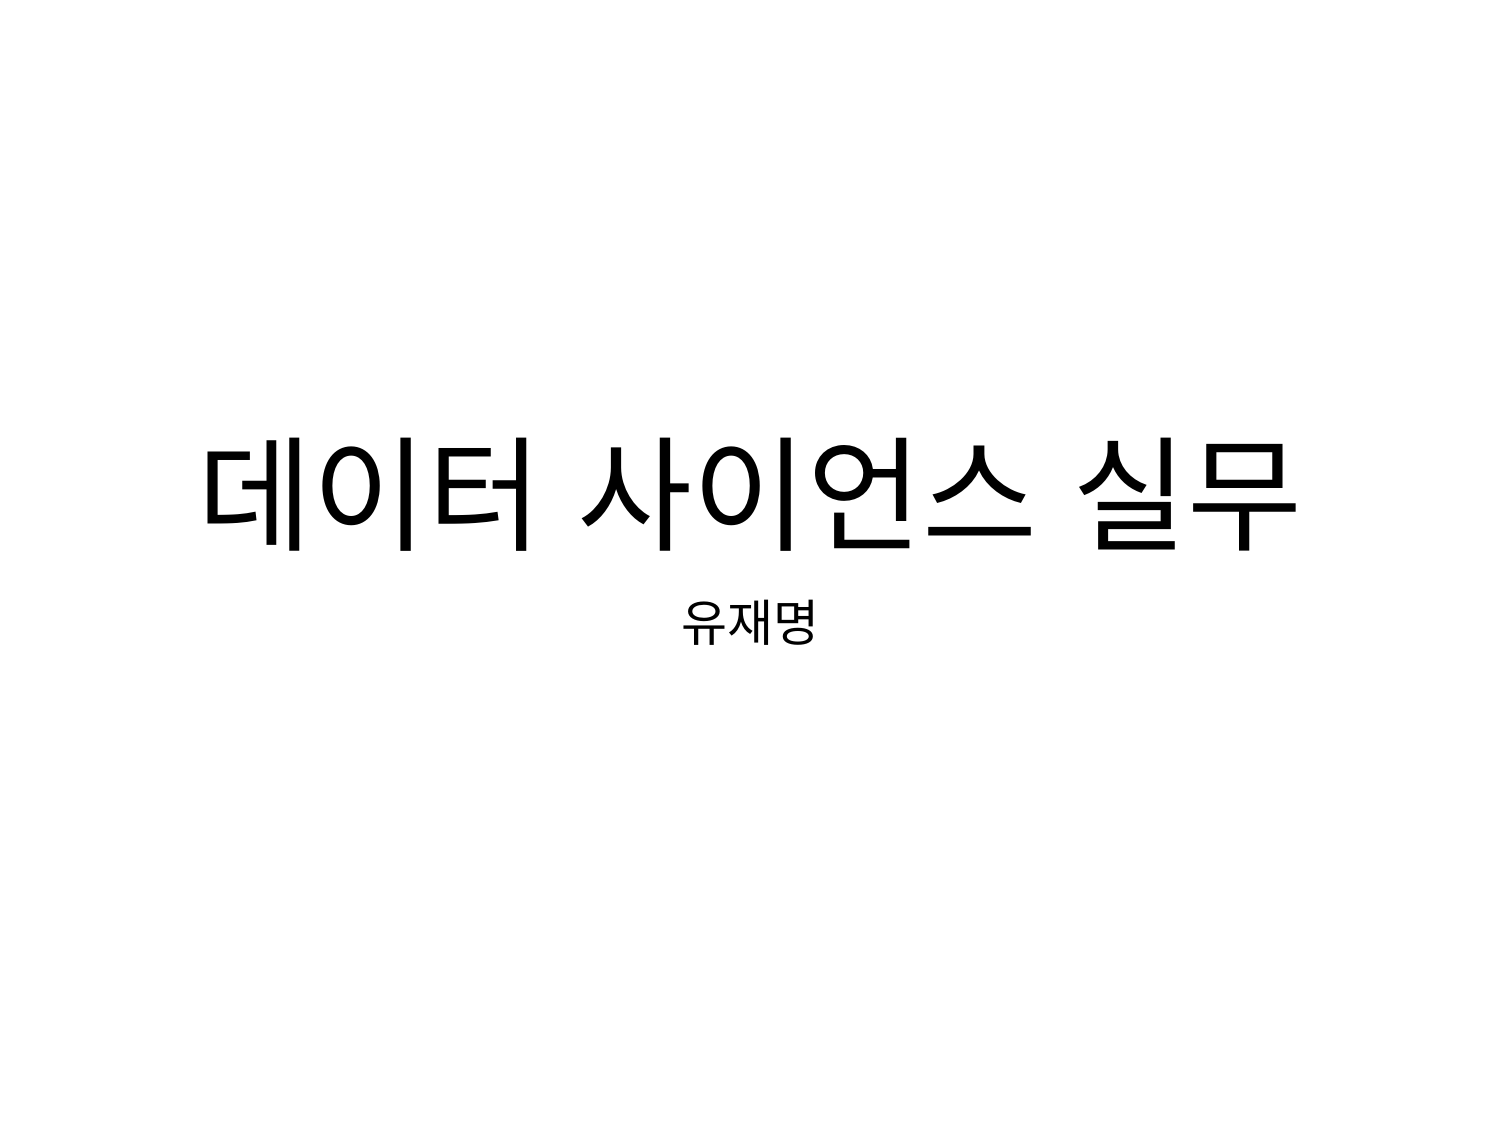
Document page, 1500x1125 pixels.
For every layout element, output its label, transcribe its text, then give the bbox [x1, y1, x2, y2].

subtitle 유재명 [187, 590, 1313, 863]
title 데이터 사이언스 실무 [112, 184, 1388, 576]
